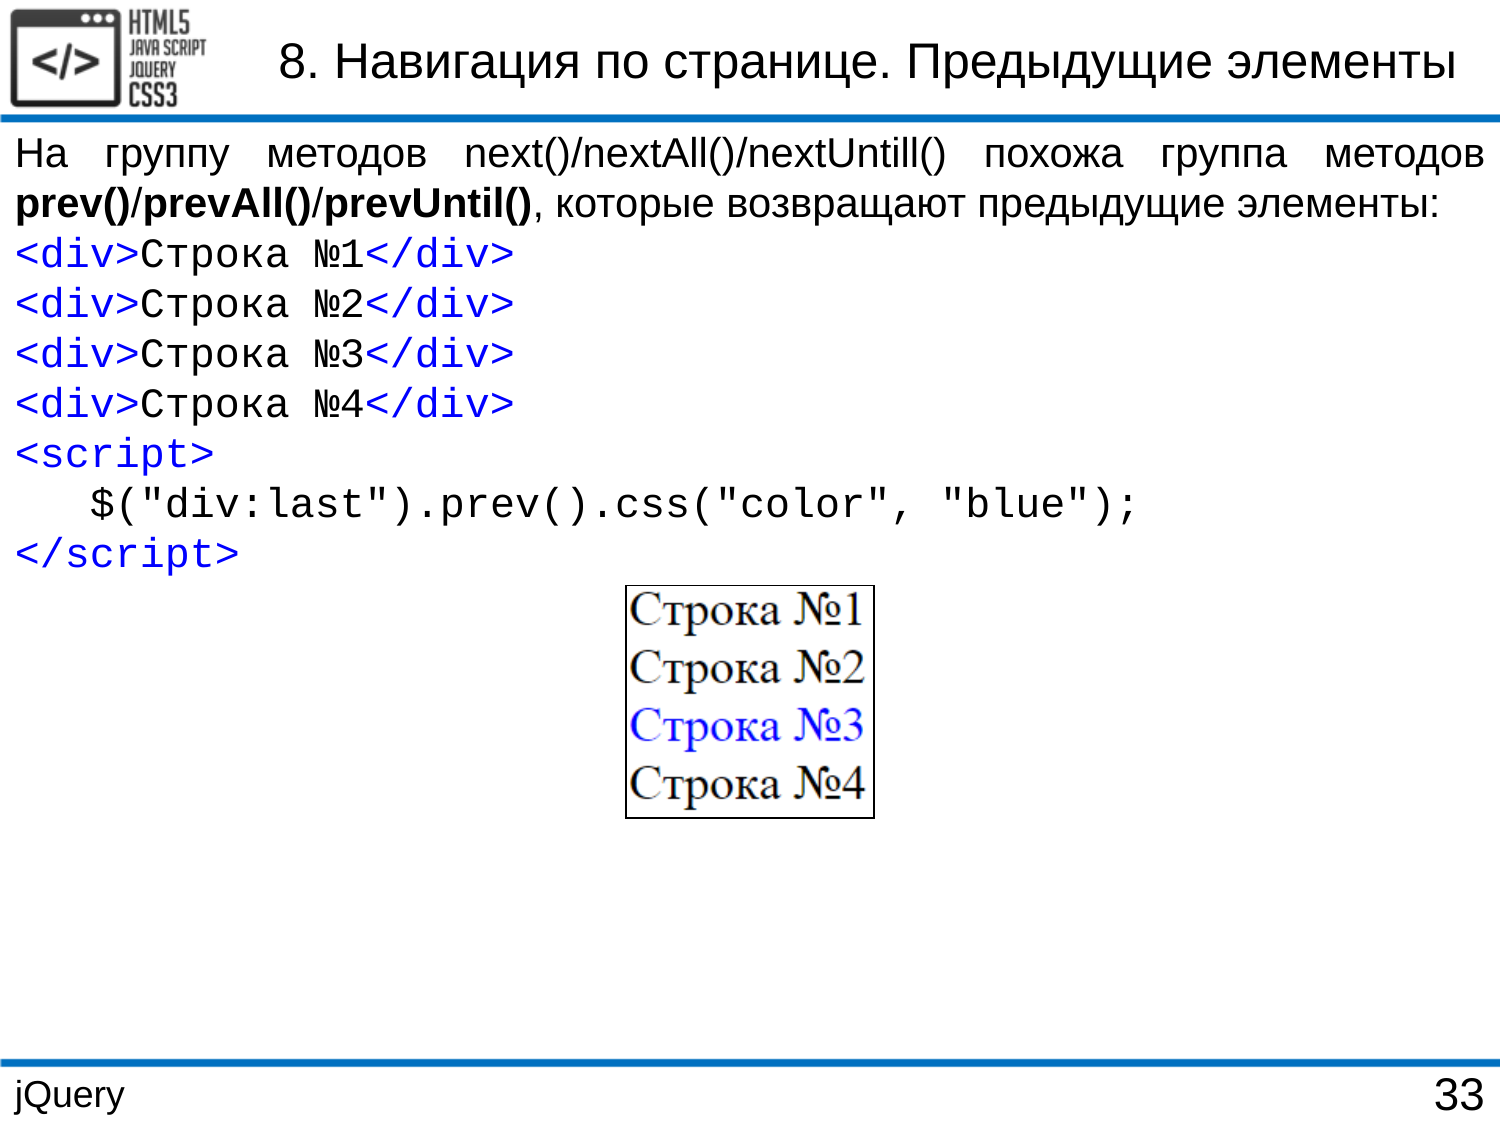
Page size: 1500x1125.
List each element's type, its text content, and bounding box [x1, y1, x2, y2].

slide_number 33 [1382, 1062, 1500, 1123]
picture [0, 583, 1500, 1062]
picture [0, 0, 236, 118]
text_box jQuery [0, 1062, 1382, 1123]
text_box 8. Навигация по странице. Предыдущие элементы [236, 0, 1500, 118]
text_box На группу методов next()/nextAll()/nextUntill() похожа группа методов prev()/prevAll()/prevUntil(), которые возвращают предыдущие элементы: <div>Строка №1</div> <div>Строка №2</div> <div>Строка №3</div> <div>Строка №4</div> <script> $("div:last").prev().css("color", "blue"); </script> [0, 118, 1500, 583]
